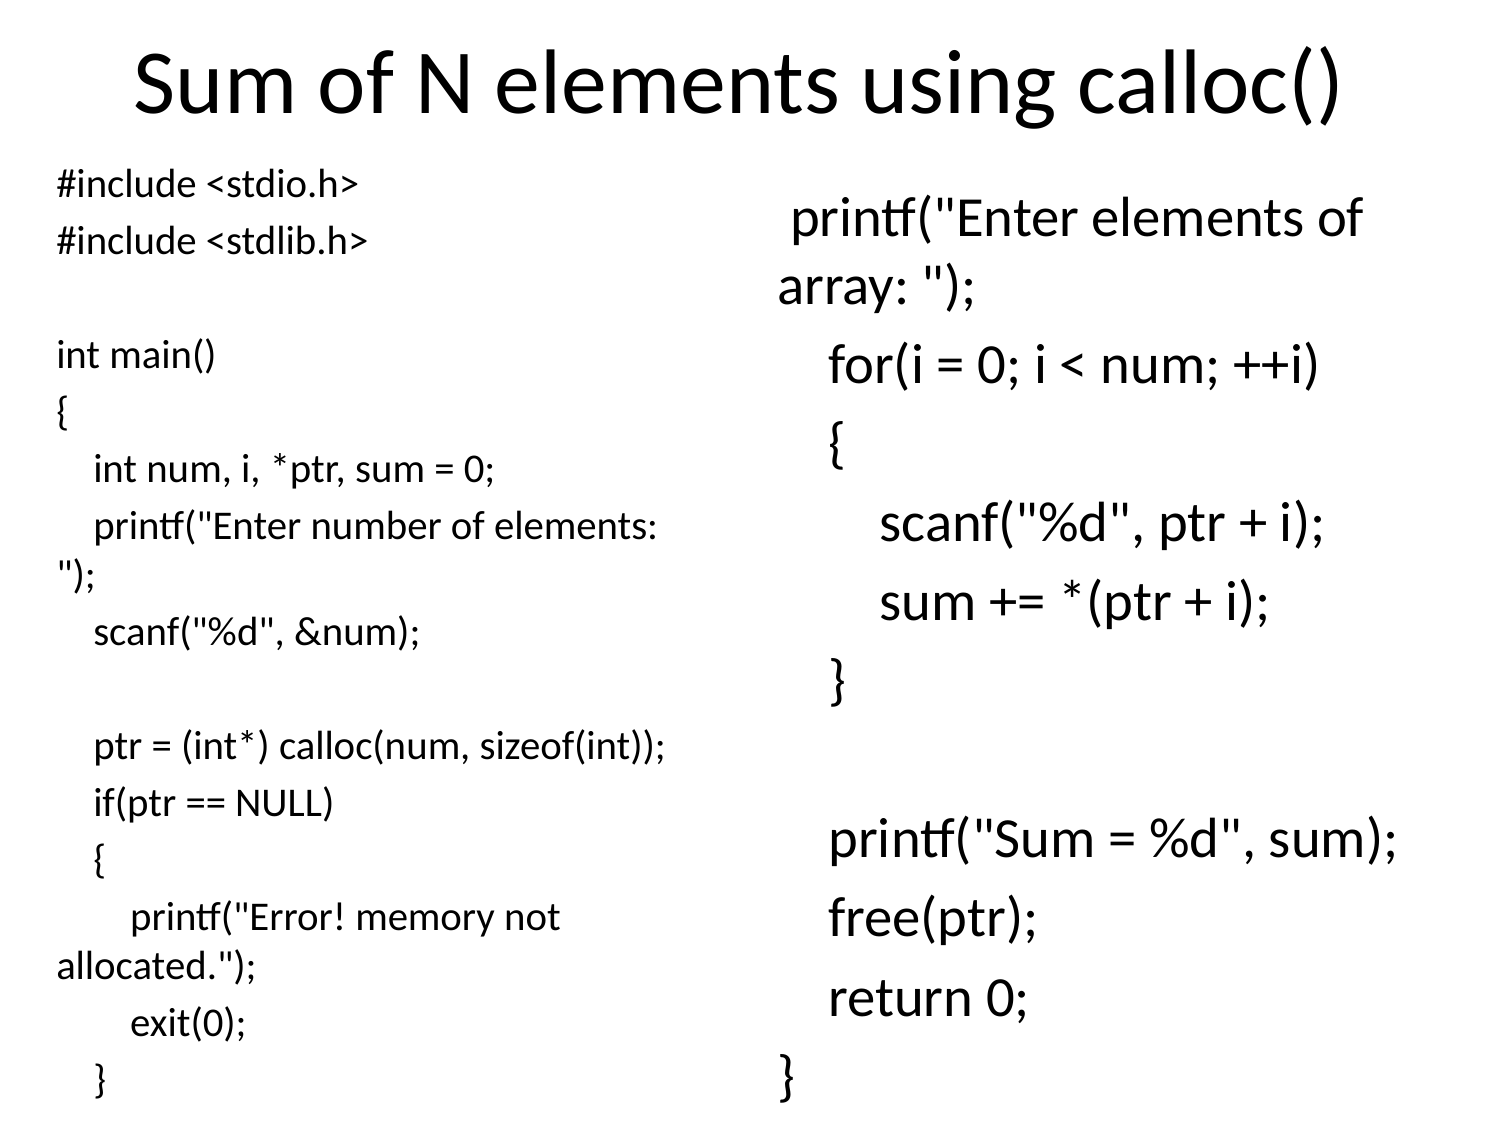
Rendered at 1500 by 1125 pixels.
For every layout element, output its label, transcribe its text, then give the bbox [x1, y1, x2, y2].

title Sum of N elements using calloc() [64, 4, 1415, 149]
list #include <stdio.h> #include <stdlib.h> int main() { int num, i, *ptr, sum = 0; printf("Enter number of elements: "); scanf("%d", &num); ptr = (int*) calloc(num, sizeof(int)); if(ptr == NULL) { printf("Error! memory not allocated."); exit(0); } [41, 149, 704, 1125]
list printf("Enter elements of array: "); for(i = 0; i < num; ++i) { scanf("%d", ptr + i); sum += *(ptr + i); } printf("Sum = %d", sum); free(ptr); return 0; } [762, 172, 1425, 1125]
